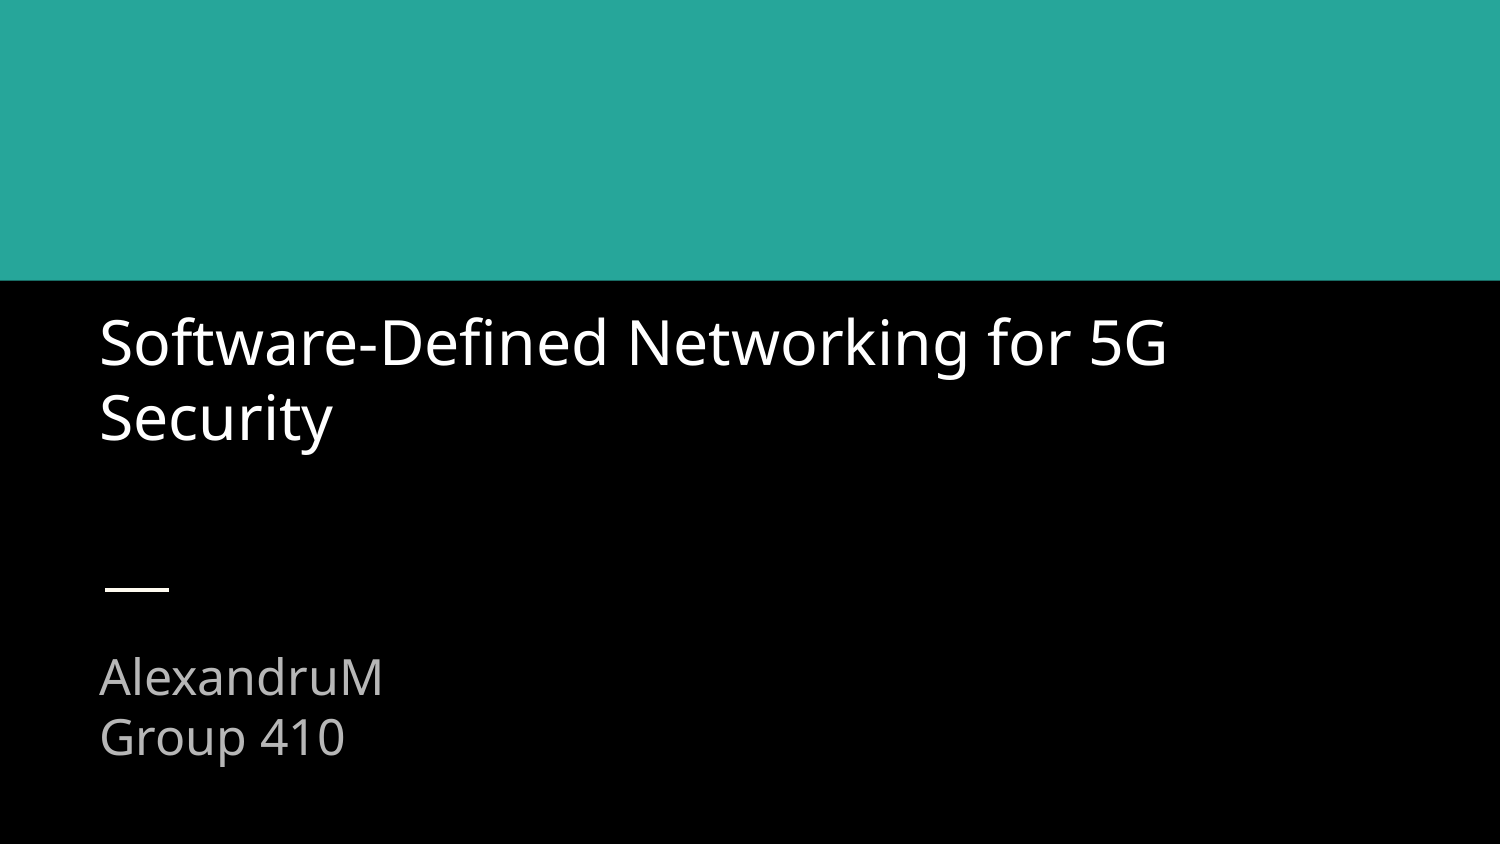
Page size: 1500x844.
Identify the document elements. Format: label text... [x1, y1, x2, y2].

title Software-Defined Networking for 5G Security [84, 339, 1416, 469]
subtitle AlexandruM Group 410 [84, 630, 1416, 760]
